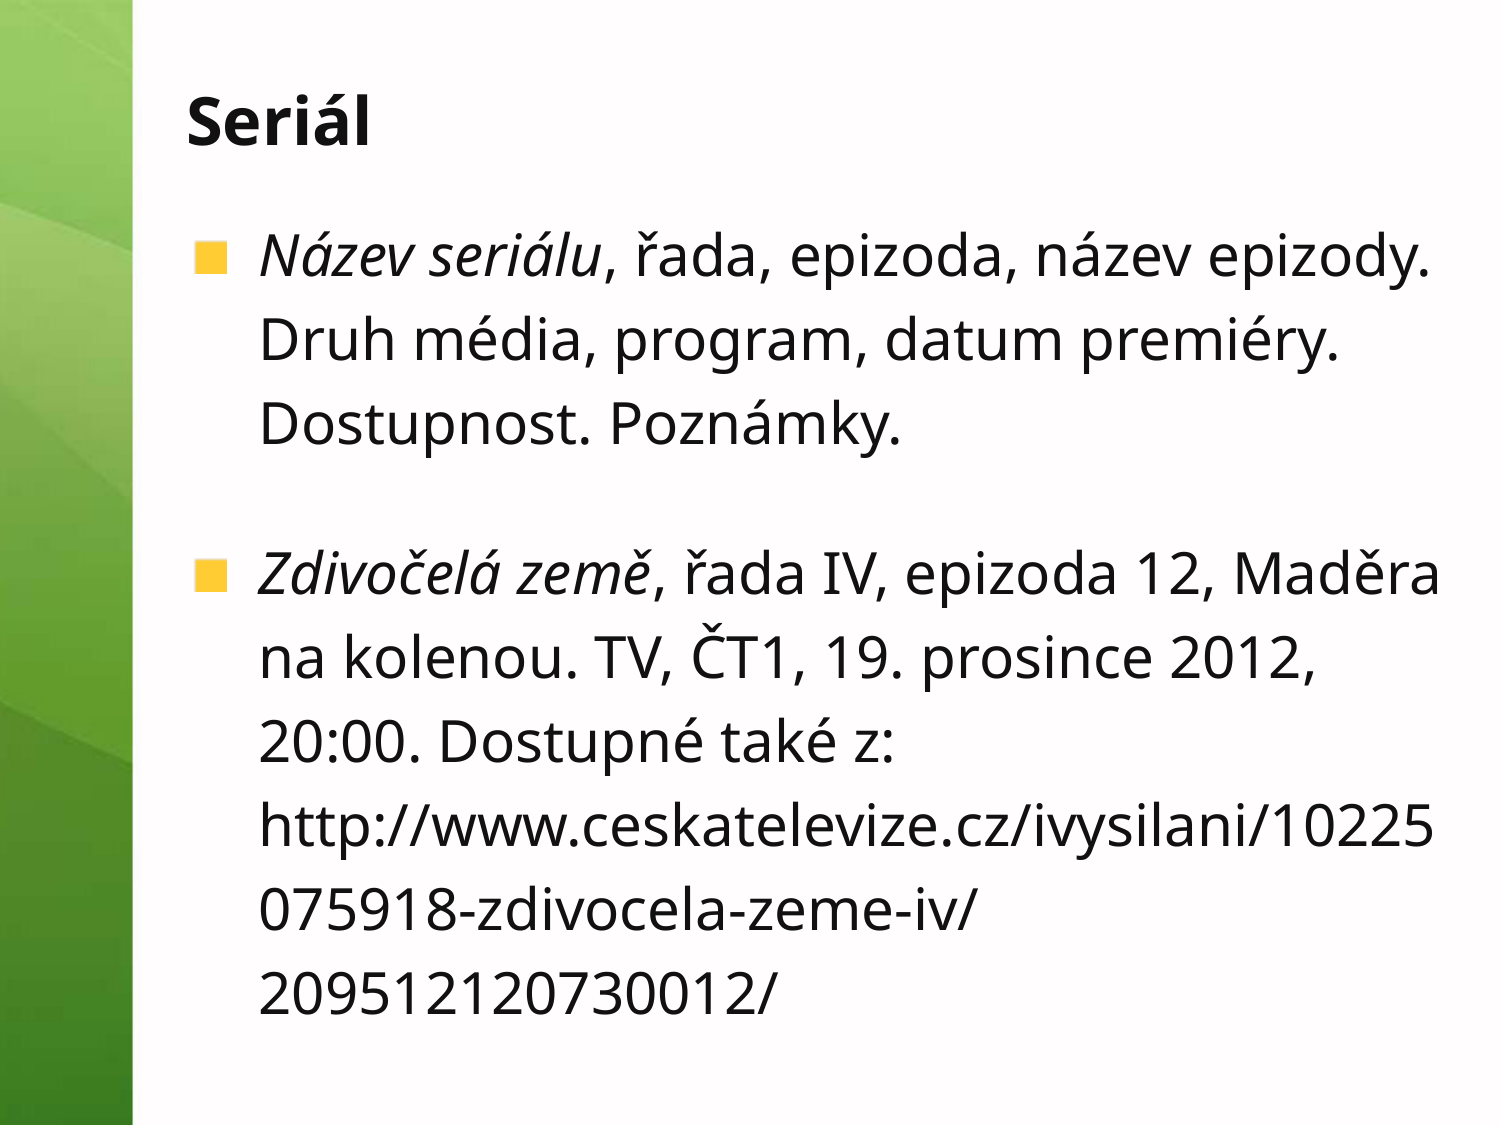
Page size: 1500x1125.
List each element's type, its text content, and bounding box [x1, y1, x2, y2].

picture [0, 0, 1500, 1125]
title Seriál [171, 77, 1447, 161]
list Název seriálu, řada, epizoda, název epizody. Druh média, program, datum premiéry. Dostupnost. Poznámky. Zdivočelá země, řada IV, epizoda 12, Maděra na kolenou. TV, ČT1, 19. prosince 2012, 20:00. Dostupné také z: http://www.ceskatelevize.cz/ivysilani/10225075918-zdivocela-zeme-iv/209512120730012/ [171, 196, 1471, 1094]
